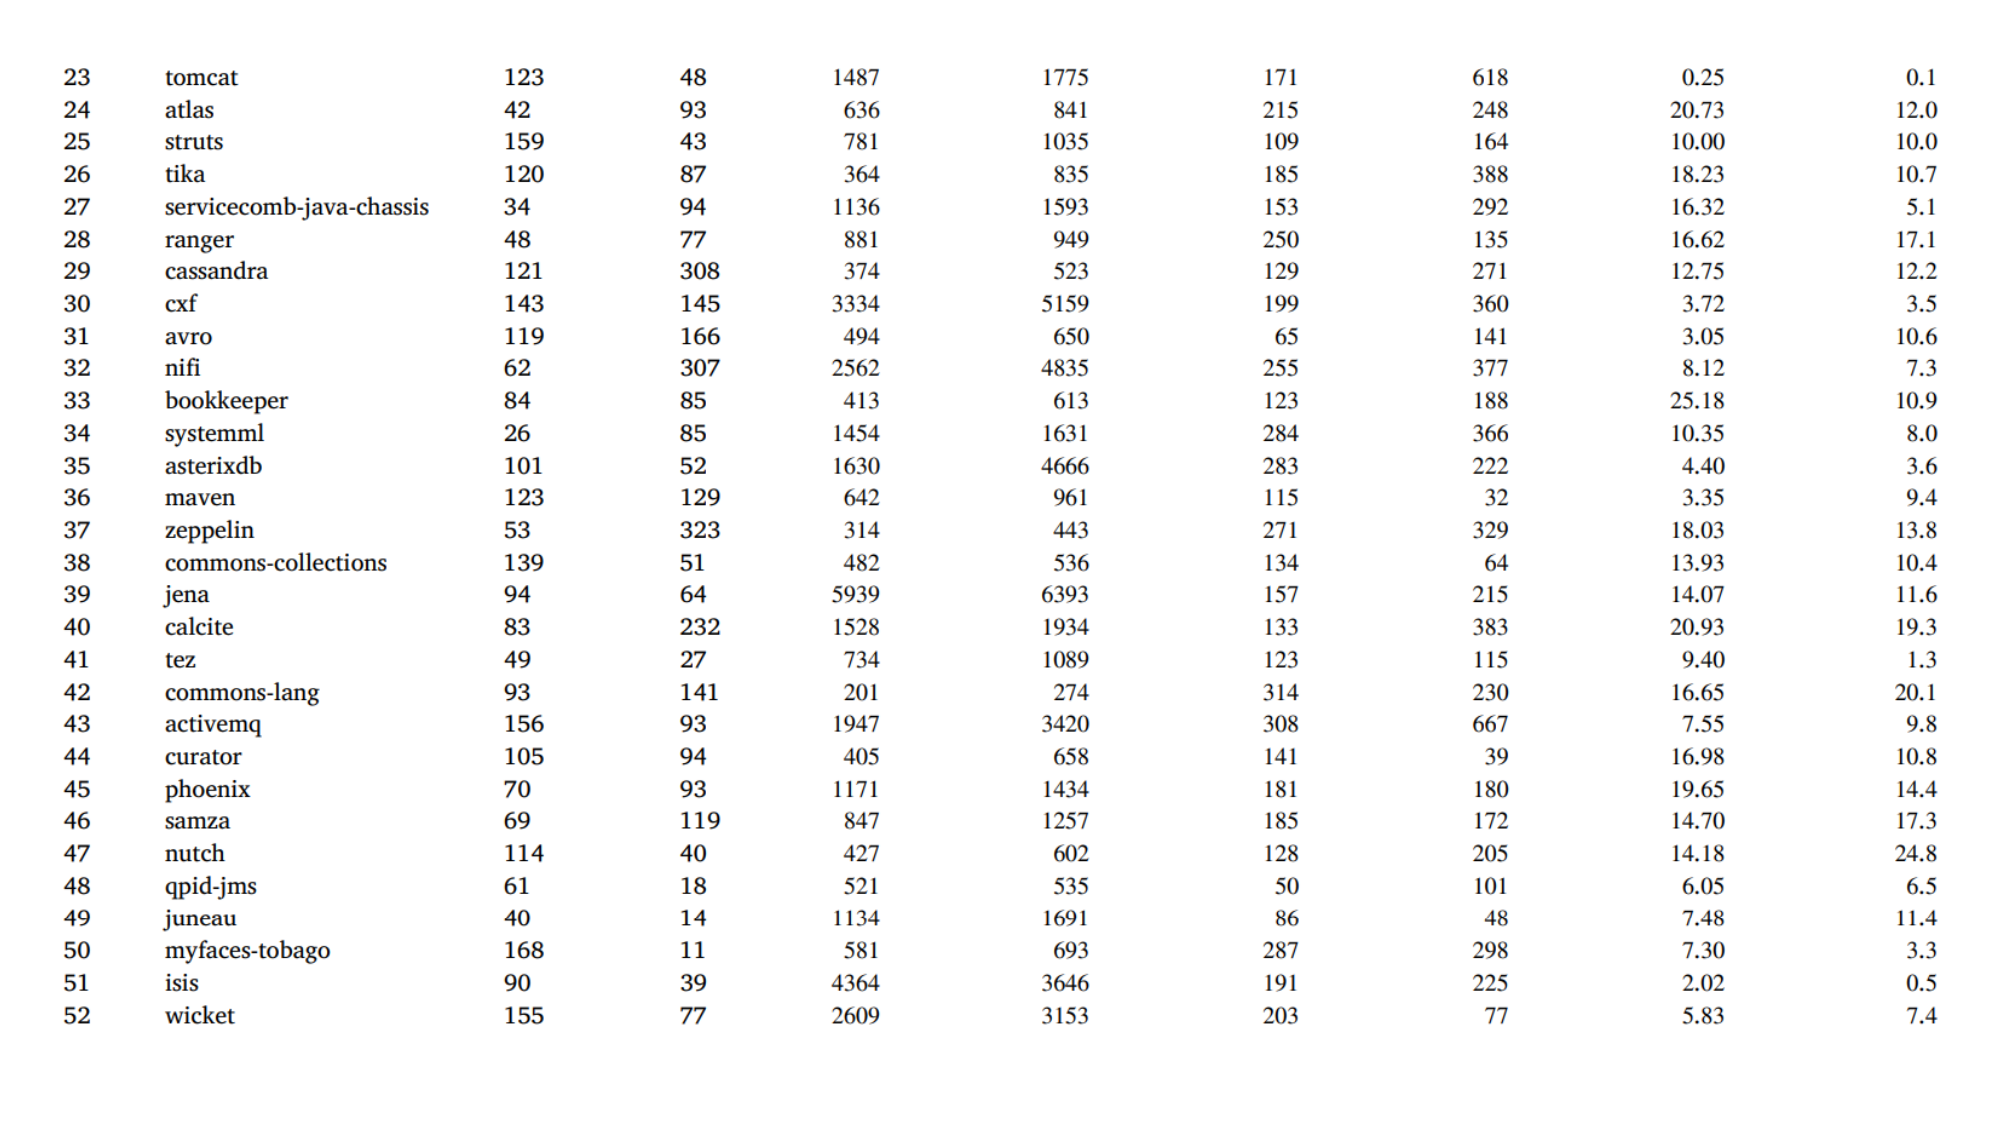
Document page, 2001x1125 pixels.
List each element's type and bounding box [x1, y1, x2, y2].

list [55, 61, 1957, 1032]
